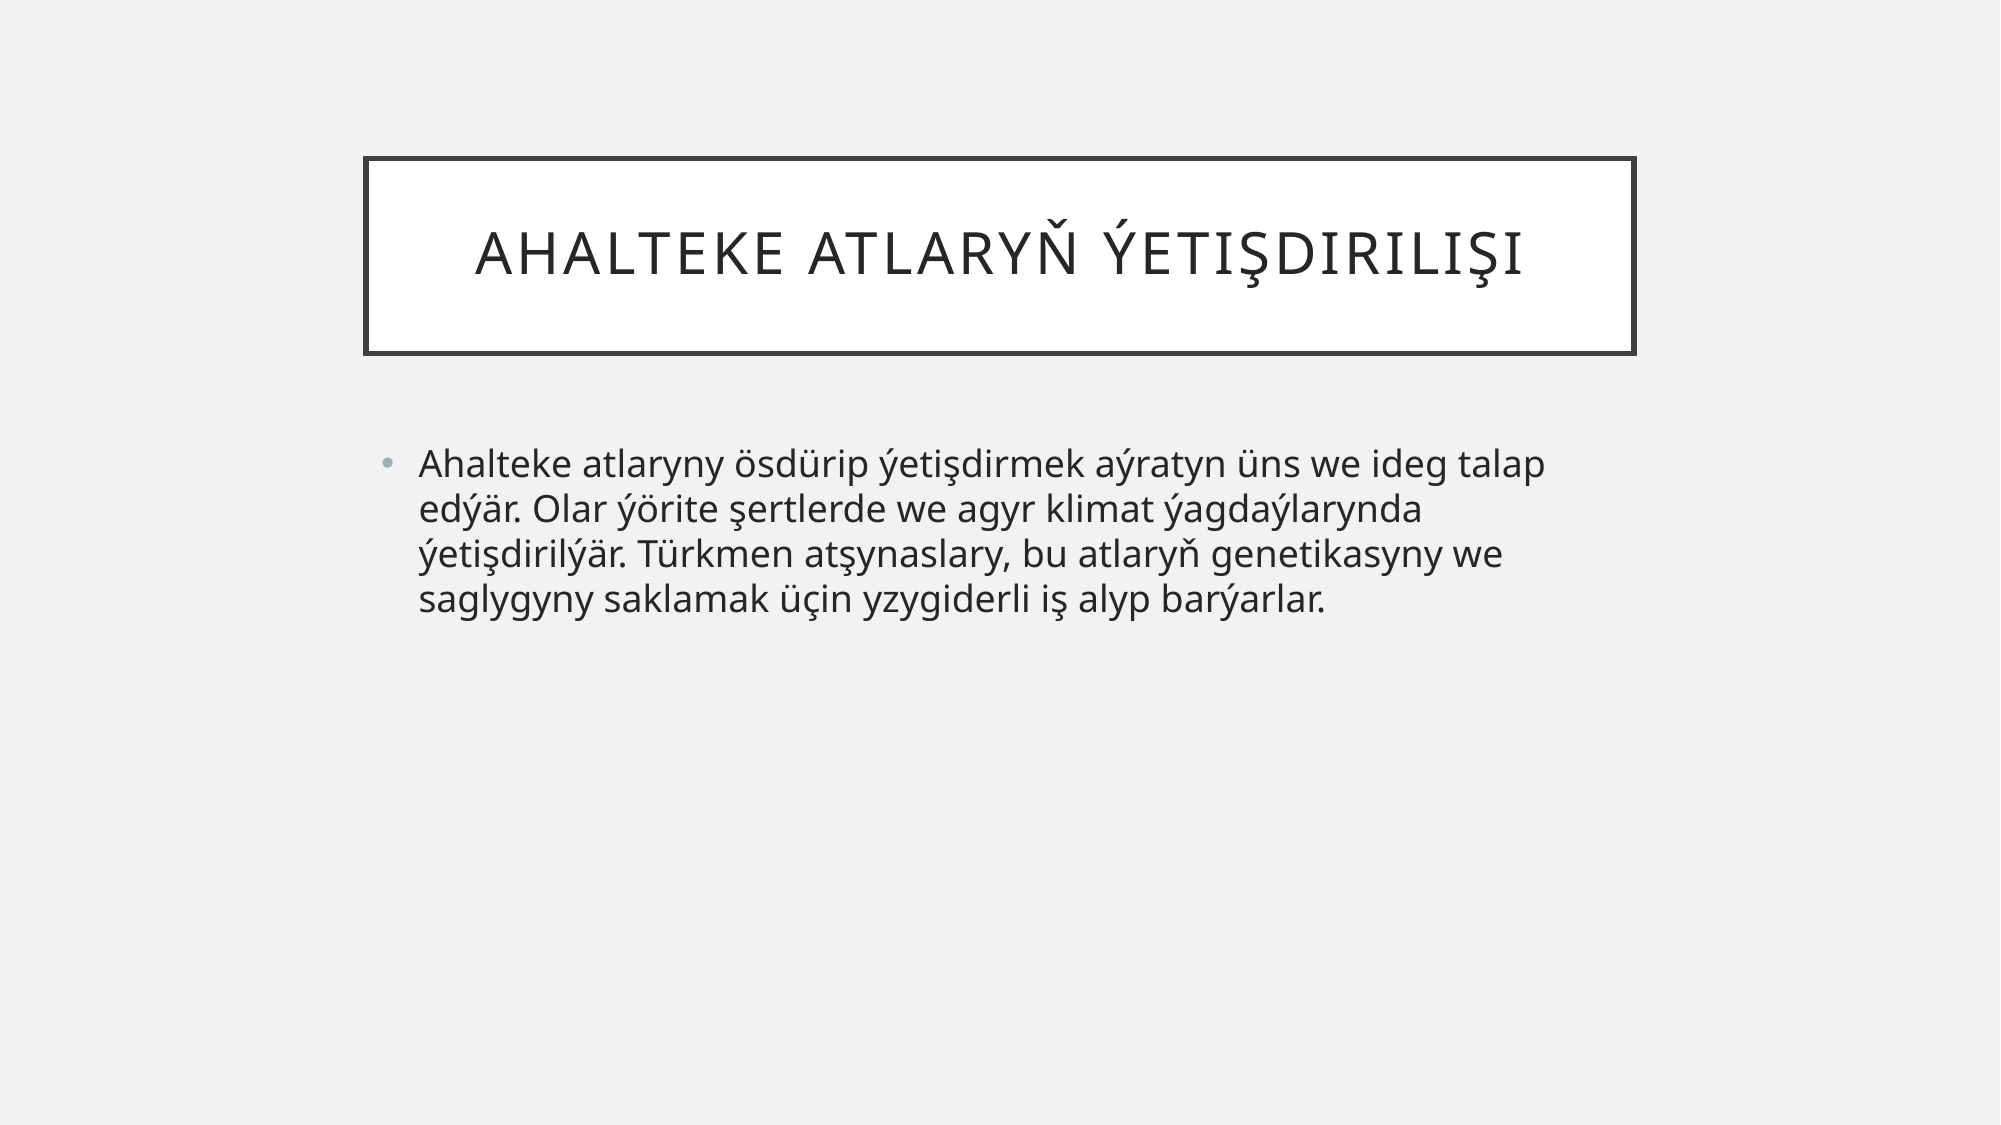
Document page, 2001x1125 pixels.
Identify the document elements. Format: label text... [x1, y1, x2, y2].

title AHALTEKE ATLARYŇ ÝETIŞDIRILIŞI [363, 156, 1637, 356]
list Ahalteke atlaryny ösdürip ýetişdirmek aýratyn üns we ideg talap edýär. Olar ýörite şertlerde we agyr klimat ýagdaýlarynda ýetişdirilýär. Türkmen atşynaslary, bu atlaryň genetikasyny we saglygyny saklamak üçin yzygiderli iş alyp barýarlar. [366, 432, 1634, 942]
